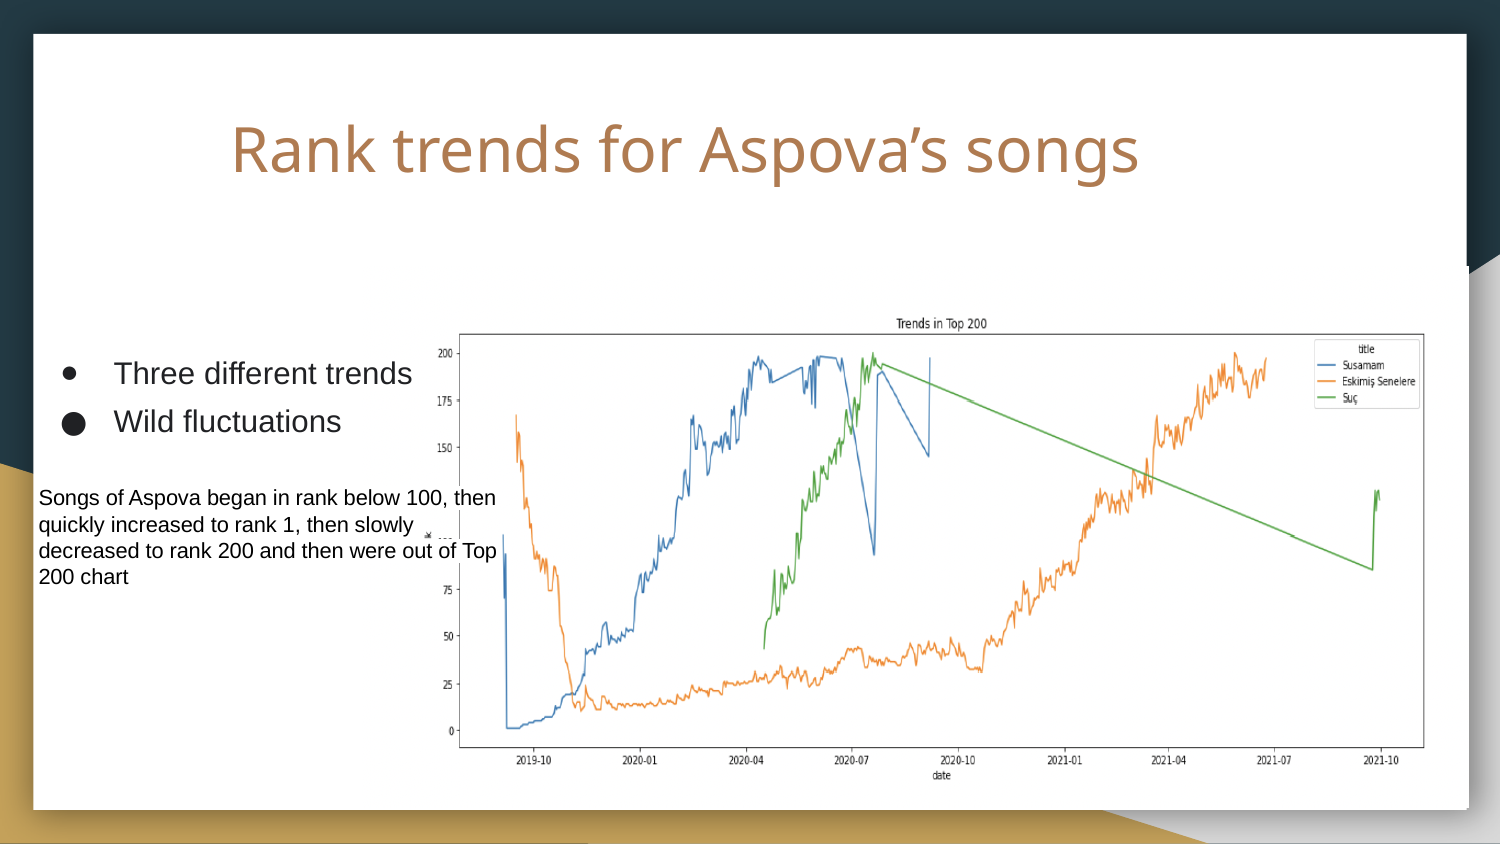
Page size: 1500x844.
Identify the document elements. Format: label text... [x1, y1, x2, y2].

text_box Songs of Aspova began in rank below 100, then quickly increased to rank 1, then slowly decreased to rank 200 and then were out of Top 200 chart [23, 469, 356, 604]
text_box Three different trends Wild fluctuations [23, 328, 356, 454]
title Rank trends for Aspova’s songs [215, 94, 1369, 259]
picture [362, 266, 1469, 808]
